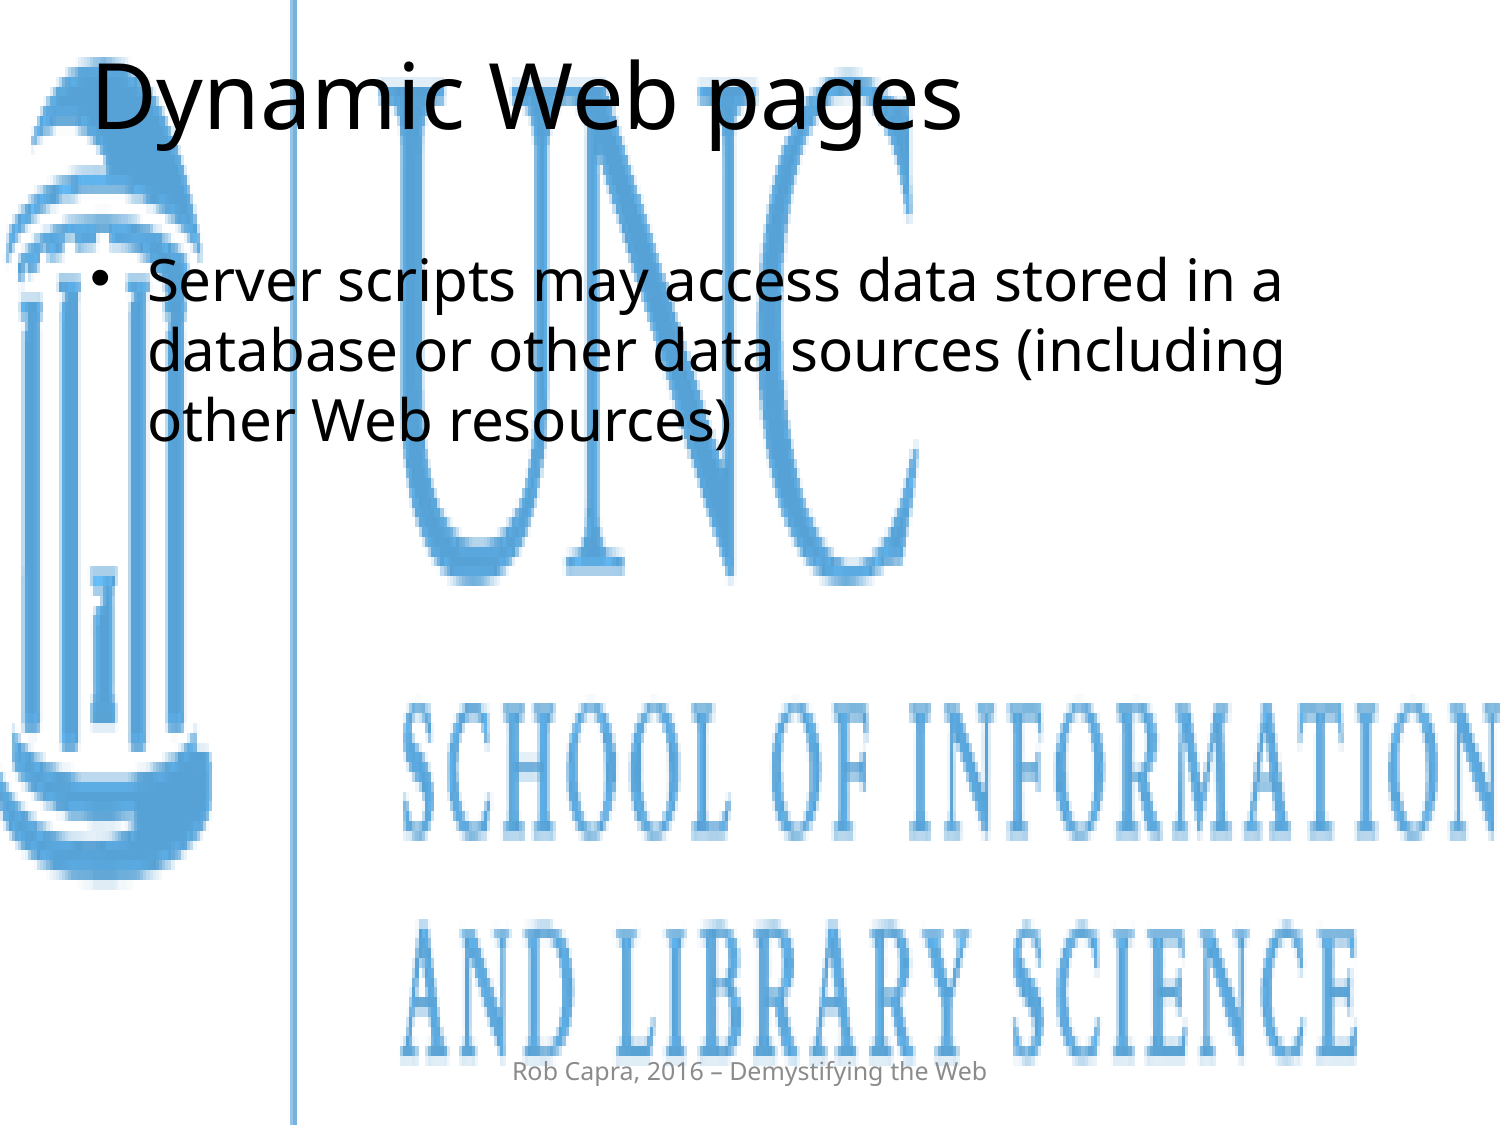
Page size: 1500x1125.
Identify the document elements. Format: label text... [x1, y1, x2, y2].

footer Rob Capra, 2016 – Demystifying the Web [496, 1042, 1004, 1103]
text_box Server scripts may access data stored in a database or other data sources (including other Web resources) [76, 235, 1362, 520]
title Dynamic Web pages [75, 24, 1425, 175]
picture [0, 0, 1500, 1125]
